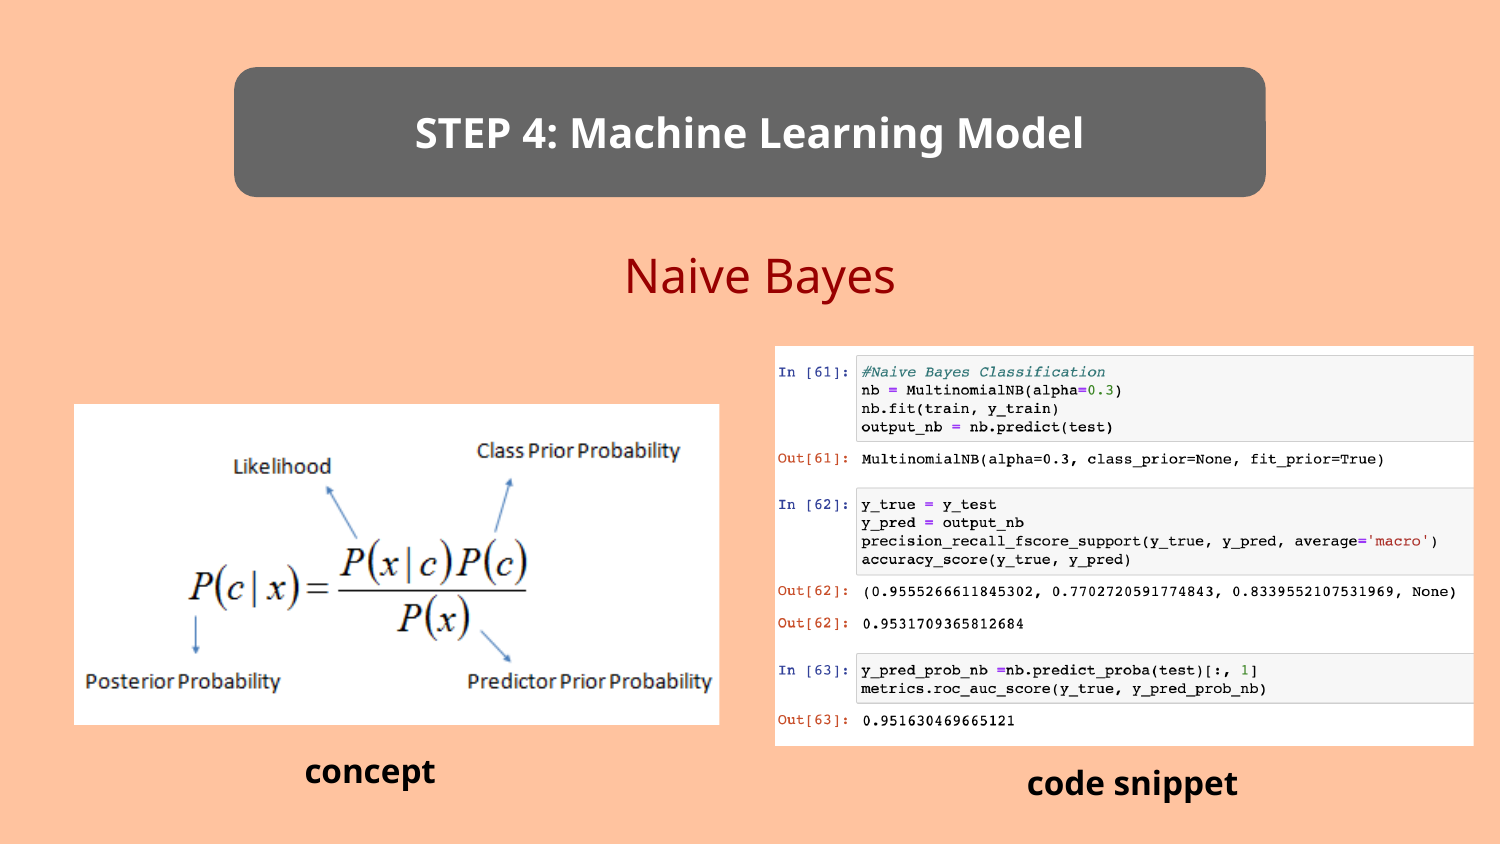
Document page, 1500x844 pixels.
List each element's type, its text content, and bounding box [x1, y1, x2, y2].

text_box concept [165, 735, 576, 776]
text_box code snippet [927, 755, 1338, 805]
title Naive Bayes [581, 236, 940, 303]
text_box STEP 4: Machine Learning Model [234, 67, 1266, 197]
picture [774, 346, 1474, 746]
picture [73, 403, 720, 725]
